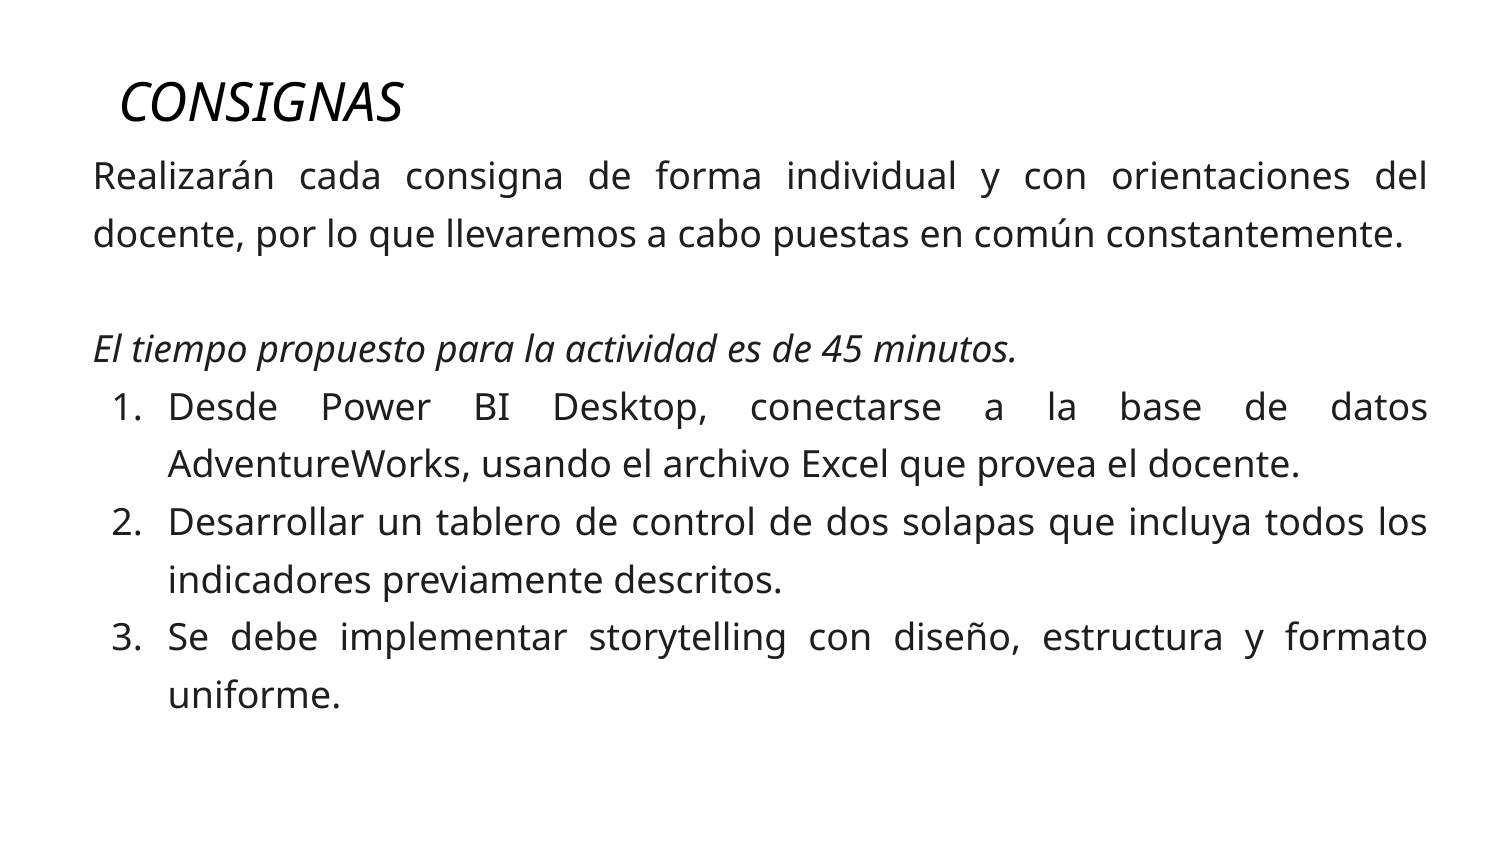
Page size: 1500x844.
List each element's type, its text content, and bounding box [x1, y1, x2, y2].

text_box CONSIGNAS [103, 52, 1099, 125]
text_box Realizarán cada consigna de forma individual y con orientaciones del docente, por lo que llevaremos a cabo puestas en común constantemente. El tiempo propuesto para la actividad es de 45 minutos. Desde Power BI Desktop, conectarse a la base de datos AdventureWorks, usando el archivo Excel que provea el docente. Desarrollar un tablero de control de dos solapas que incluya todos los indicadores previamente descritos. Se debe implementar storytelling con diseño, estructura y formato uniforme. [77, 125, 1451, 819]
